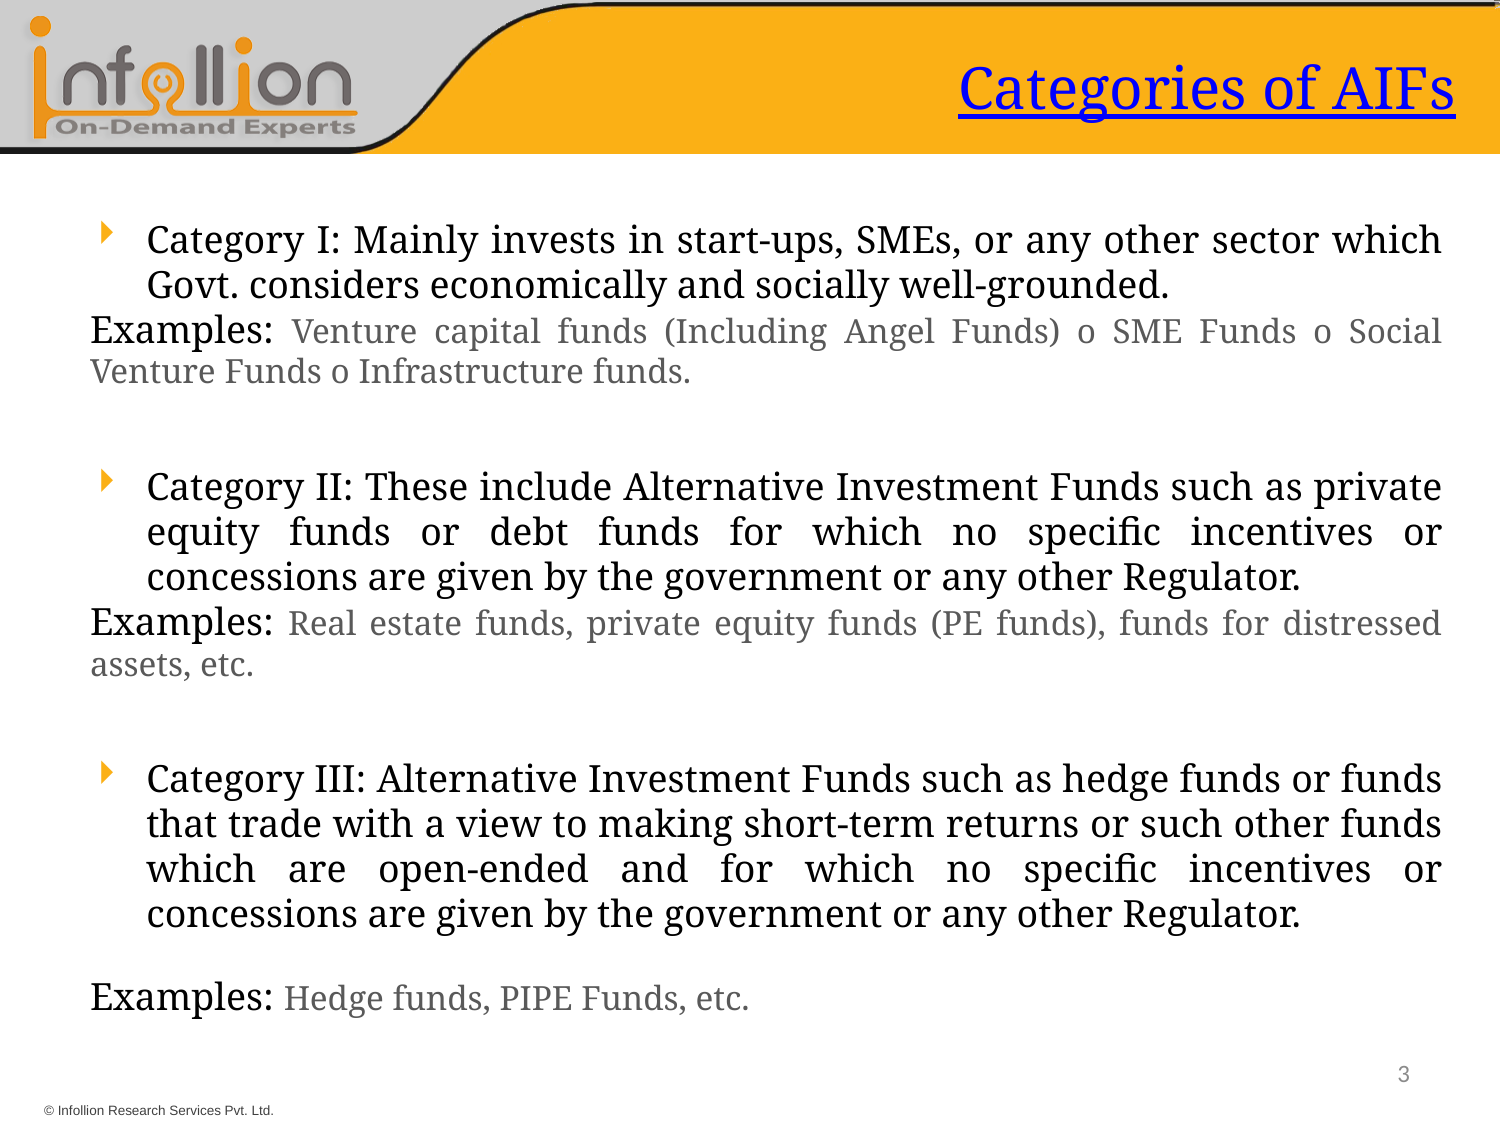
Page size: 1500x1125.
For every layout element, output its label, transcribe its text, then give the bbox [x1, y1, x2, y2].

slide_number 3 [1074, 1042, 1425, 1103]
picture [0, 0, 1500, 154]
list Category I: Mainly invests in start-ups, SMEs, or any other sector which Govt. considers economically and socially well-grounded. Examples: Venture capital funds (Including Angel Funds) o SME Funds o Social Venture Funds o Infrastructure funds. Category II: These include Alternative Investment Funds such as private equity funds or debt funds for which no specific incentives or concessions are given by the government or any other Regulator. Examples: Real estate funds, private equity funds (PE funds), funds for distressed assets, etc. Category III: Alternative Investment Funds such as hedge funds or funds that trade with a view to making short-term returns or such other funds which are open-ended and for which no specific incentives or concessions are given by the government or any other Regulator. Examples: Hedge funds, PIPE Funds, etc. [74, 207, 1460, 1081]
title Categories of AIFs [560, 44, 1471, 138]
